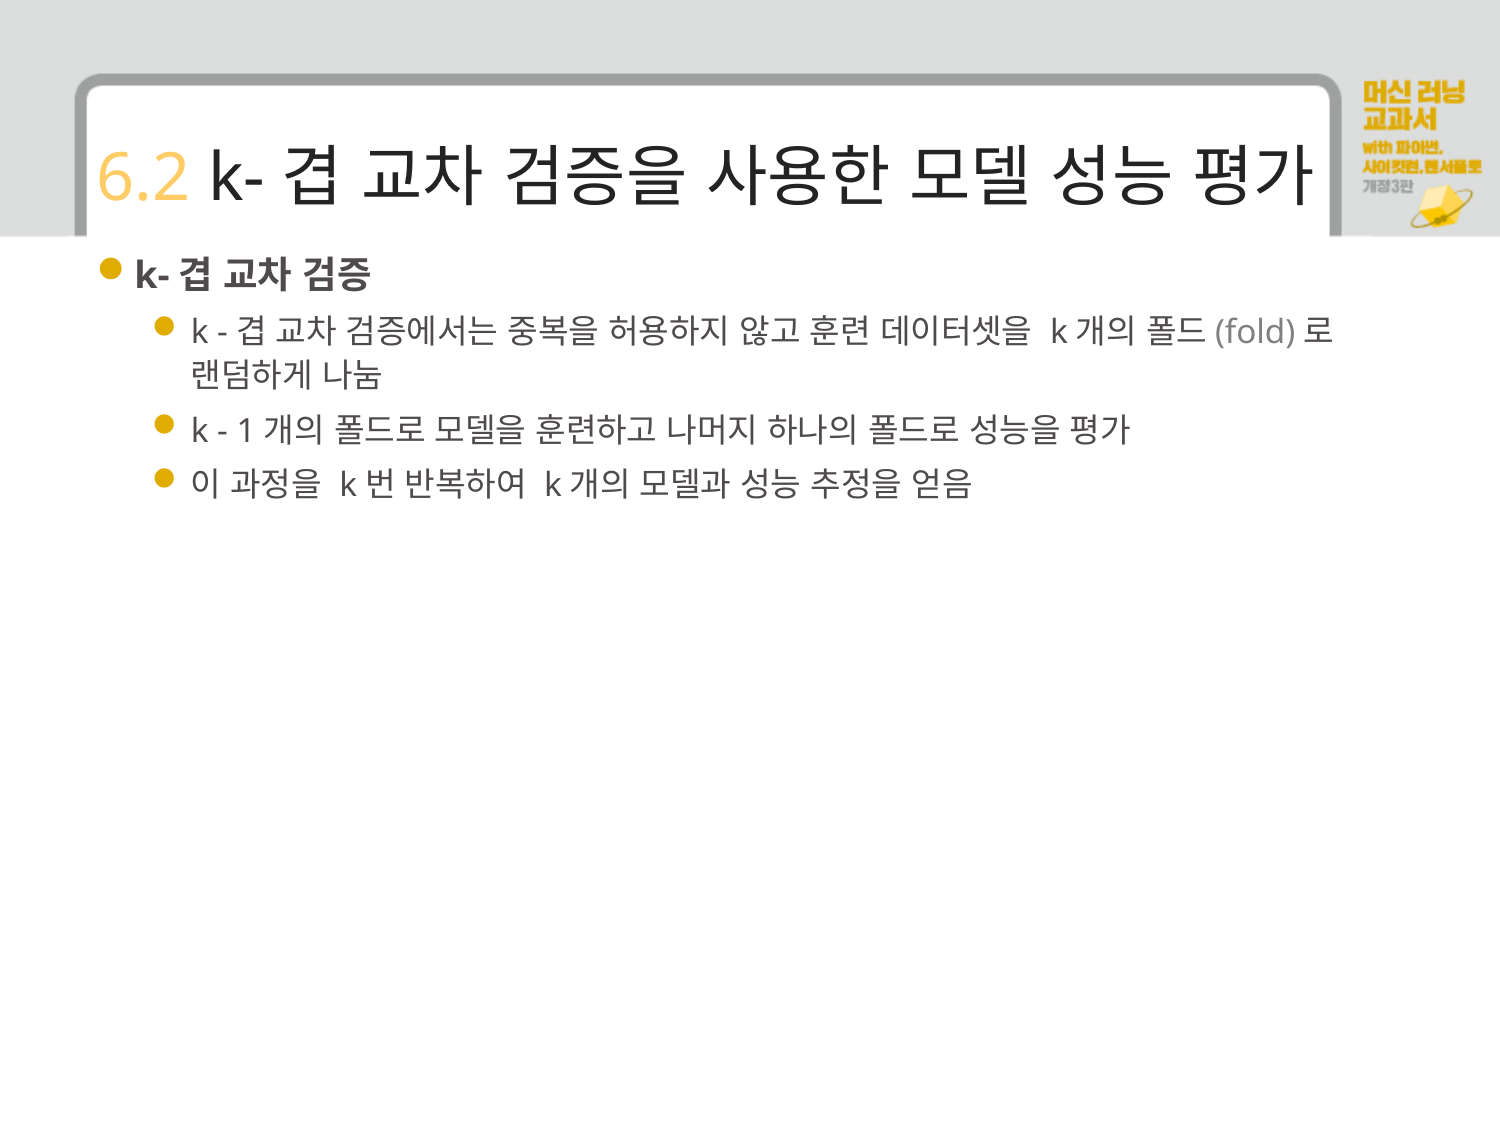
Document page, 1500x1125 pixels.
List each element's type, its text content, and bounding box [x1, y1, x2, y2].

title 6.2 k-겹 교차 검증을 사용한 모델 성능 평가 [81, 90, 1412, 222]
picture [0, 0, 1500, 1125]
list k-겹 교차 검증 k -겹 교차 검증에서는 중복을 허용하지 않고 훈련 데이터셋을 k개의 폴드(fold)로 랜덤하게 나눔 k - 1개의 폴드로 모델을 훈련하고 나머지 하나의 폴드로 성능을 평가 이 과정을 k번 반복하여 k개의 모델과 성능 추정을 얻음 [81, 239, 1412, 1054]
